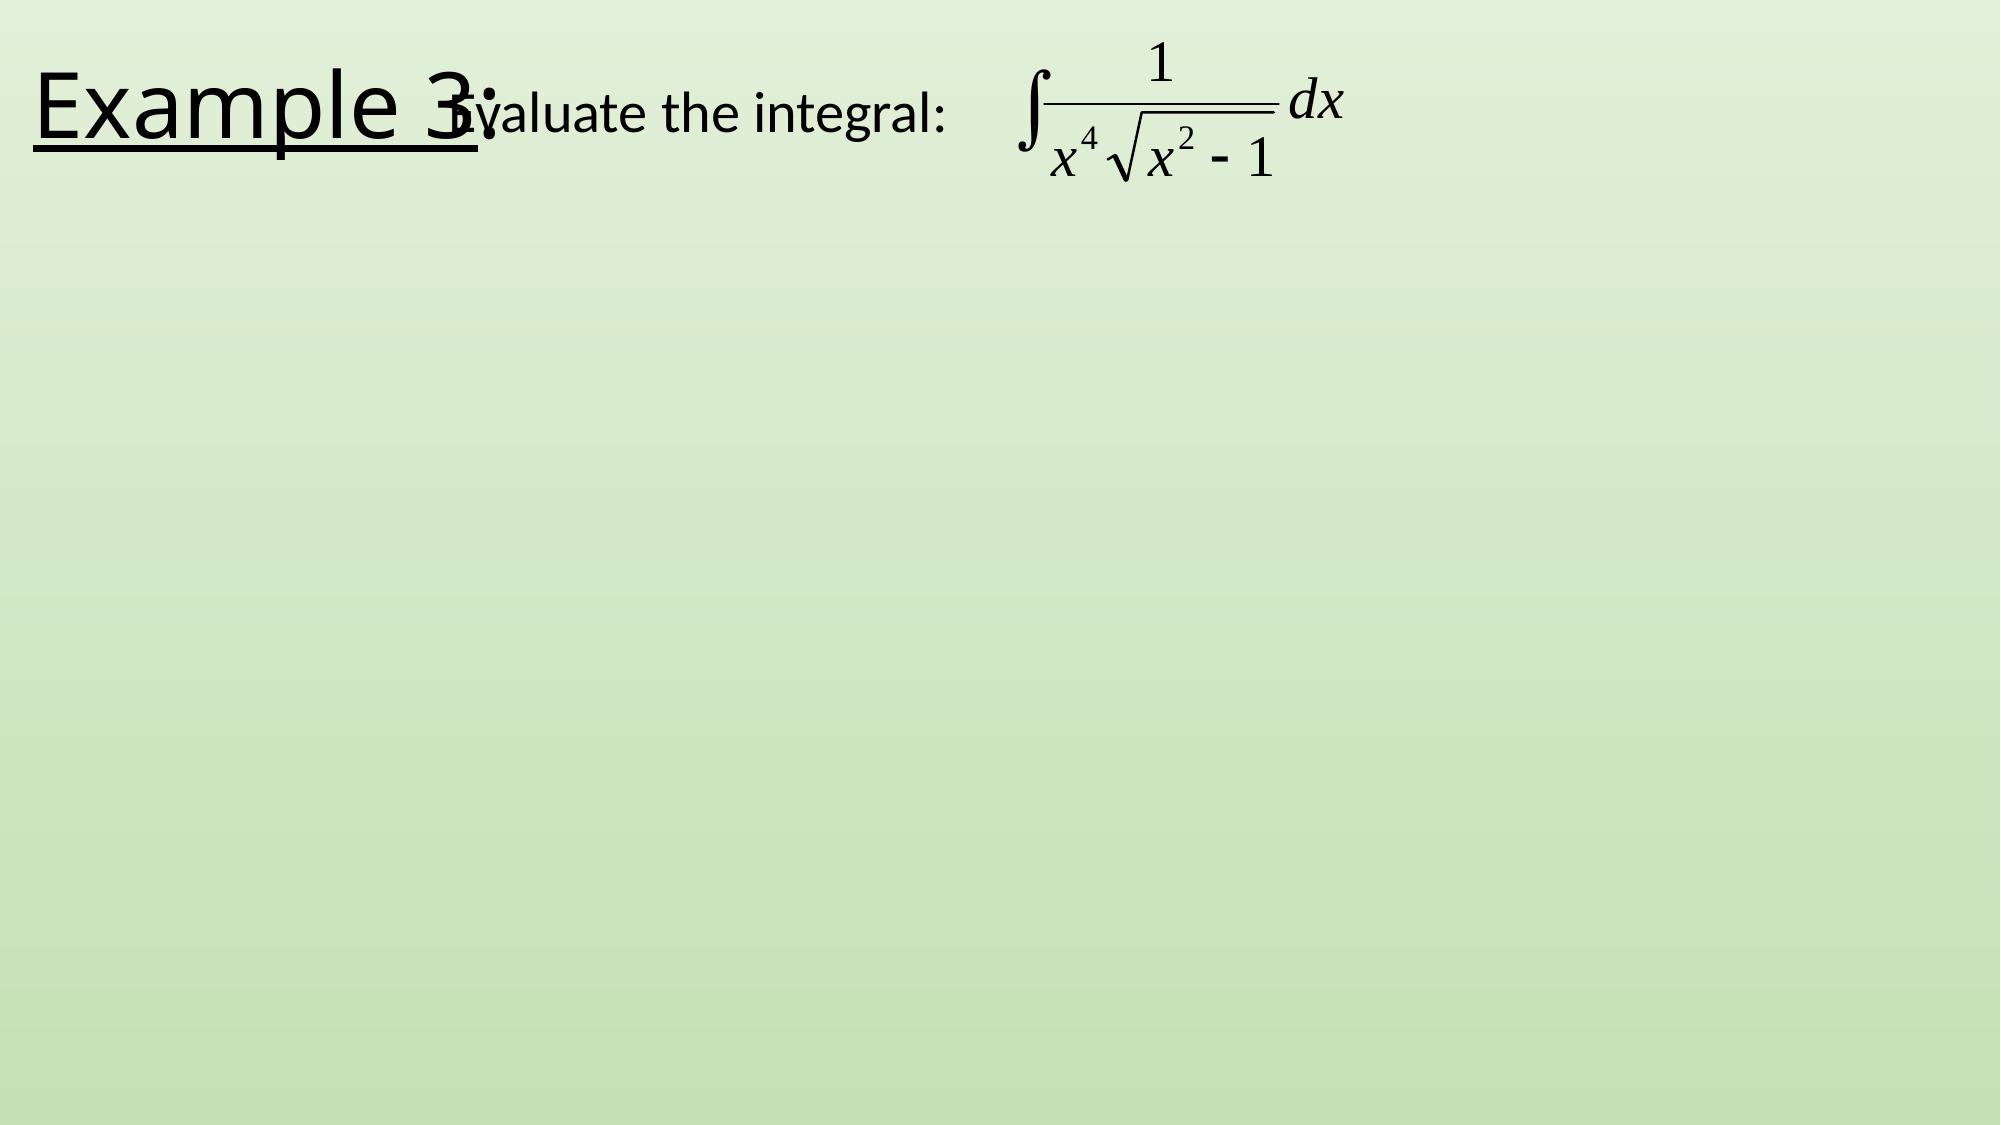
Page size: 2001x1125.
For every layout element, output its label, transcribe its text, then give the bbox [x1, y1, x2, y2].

title Example 3: [17, 0, 1743, 218]
list Evaluate the integral: [433, 74, 2000, 789]
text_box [999, 25, 1353, 192]
